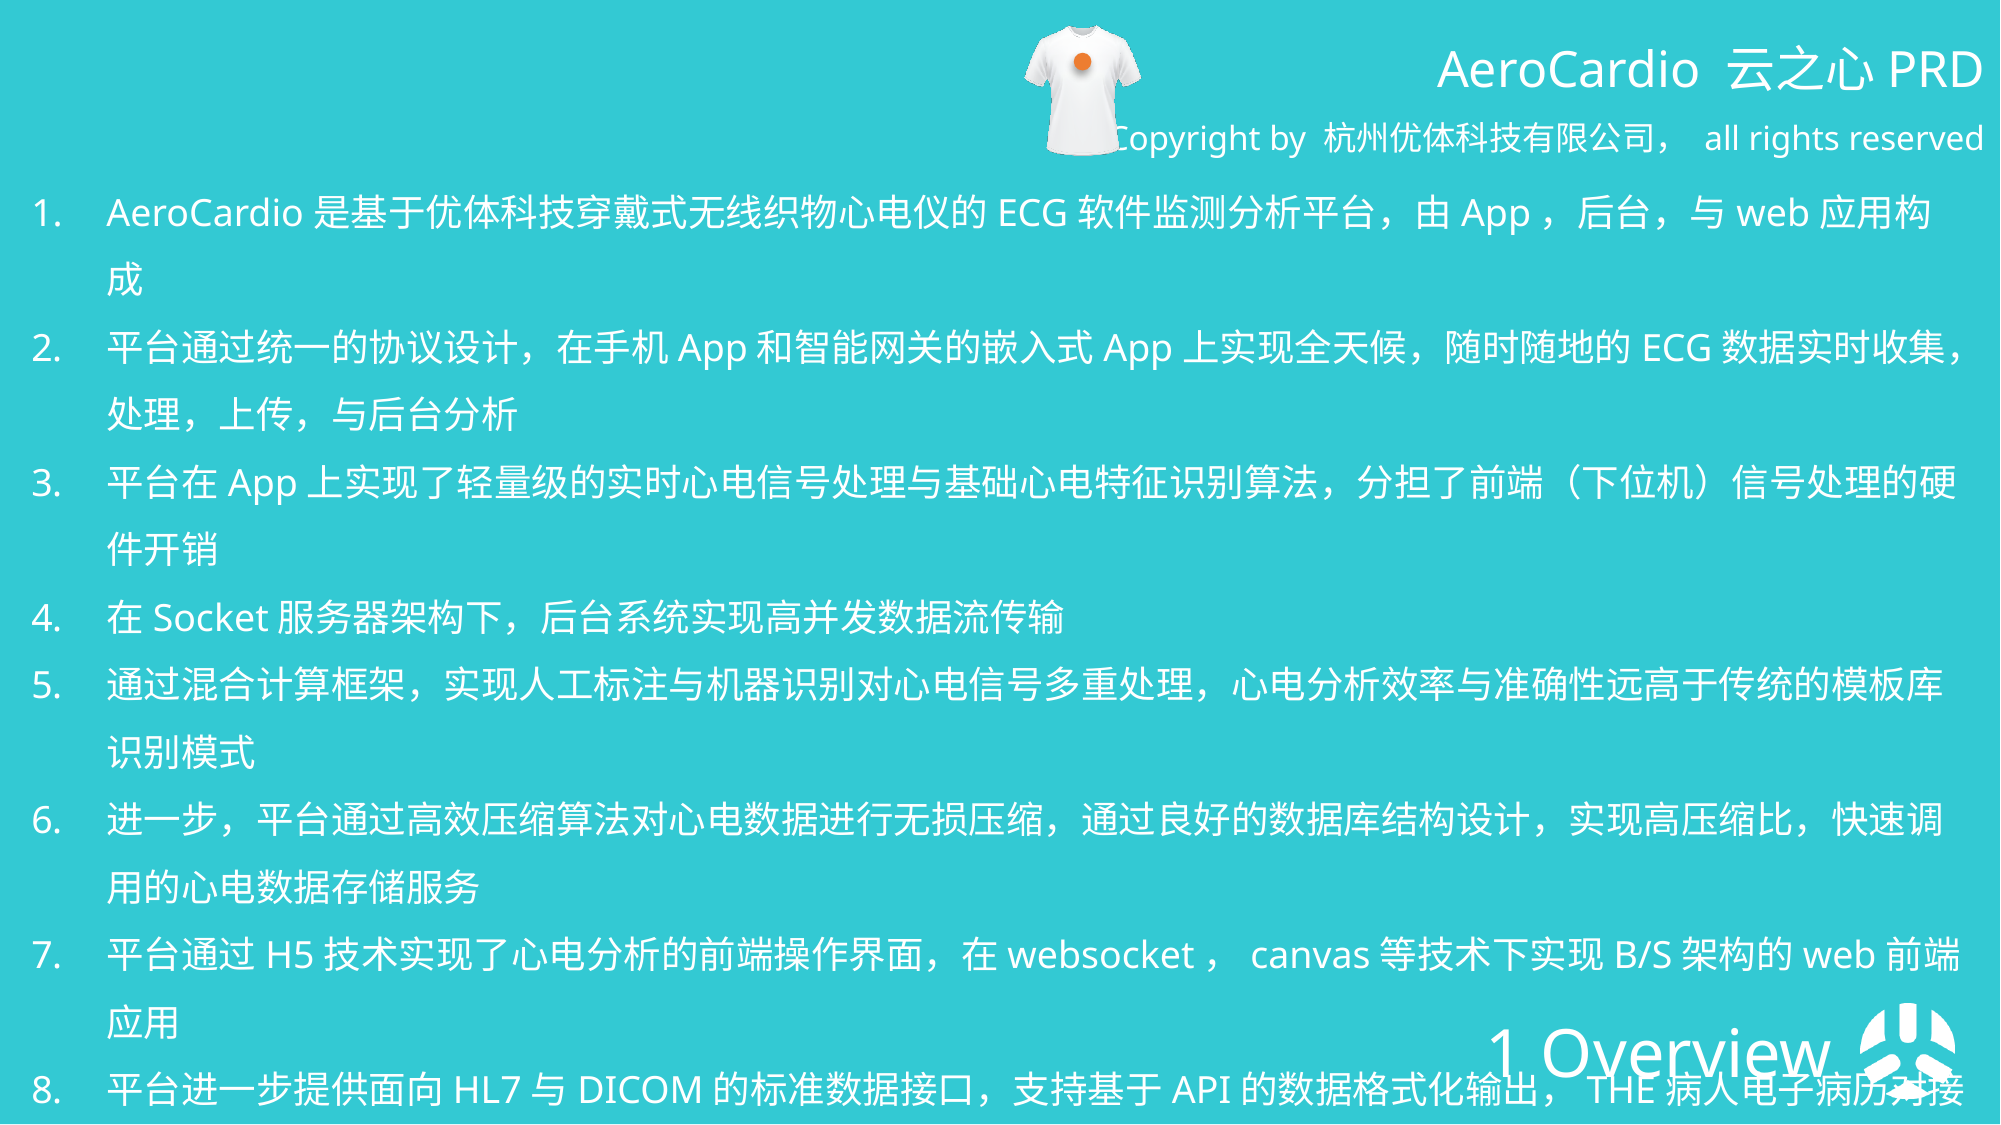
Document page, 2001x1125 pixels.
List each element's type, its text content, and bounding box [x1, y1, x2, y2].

text_box AeroCardio 云之心PRD Copyright by 杭州优体科技有限公司， all rights reserved [847, 0, 2000, 165]
text_box AeroCardio是基于优体科技穿戴式无线织物心电仪的ECG软件监测分析平台，由App，后台，与web应用构成 平台通过统一的协议设计，在手机App和智能网关的嵌入式App上实现全天候，随时随地的ECG数据实时收集，处理，上传，与后台分析 平台在App上实现了轻量级的实时心电信号处理与基础心电特征识别算法，分担了前端（下位机）信号处理的硬件开销 在Socket服务器架构下，后台系统实现高并发数据流传输 通过混合计算框架，实现人工标注与机器识别对心电信号多重处理，心电分析效率与准确性远高于传统的模板库识别模式 进一步，平台通过高效压缩算法对心电数据进行无损压缩，通过良好的数据库结构设计，实现高压缩比，快速调用的心电数据存储服务 平台通过H5技术实现了心电分析的前端操作界面，在websocket，canvas等技术下实现B/S架构的web前端应用 平台进一步提供面向HL7与DICOM的标准数据接口，支持基于API的数据格式化输出，THE病人电子病历对接等服务 [16, 158, 1982, 1125]
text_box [1023, 22, 1142, 159]
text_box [1446, 1003, 1955, 1100]
